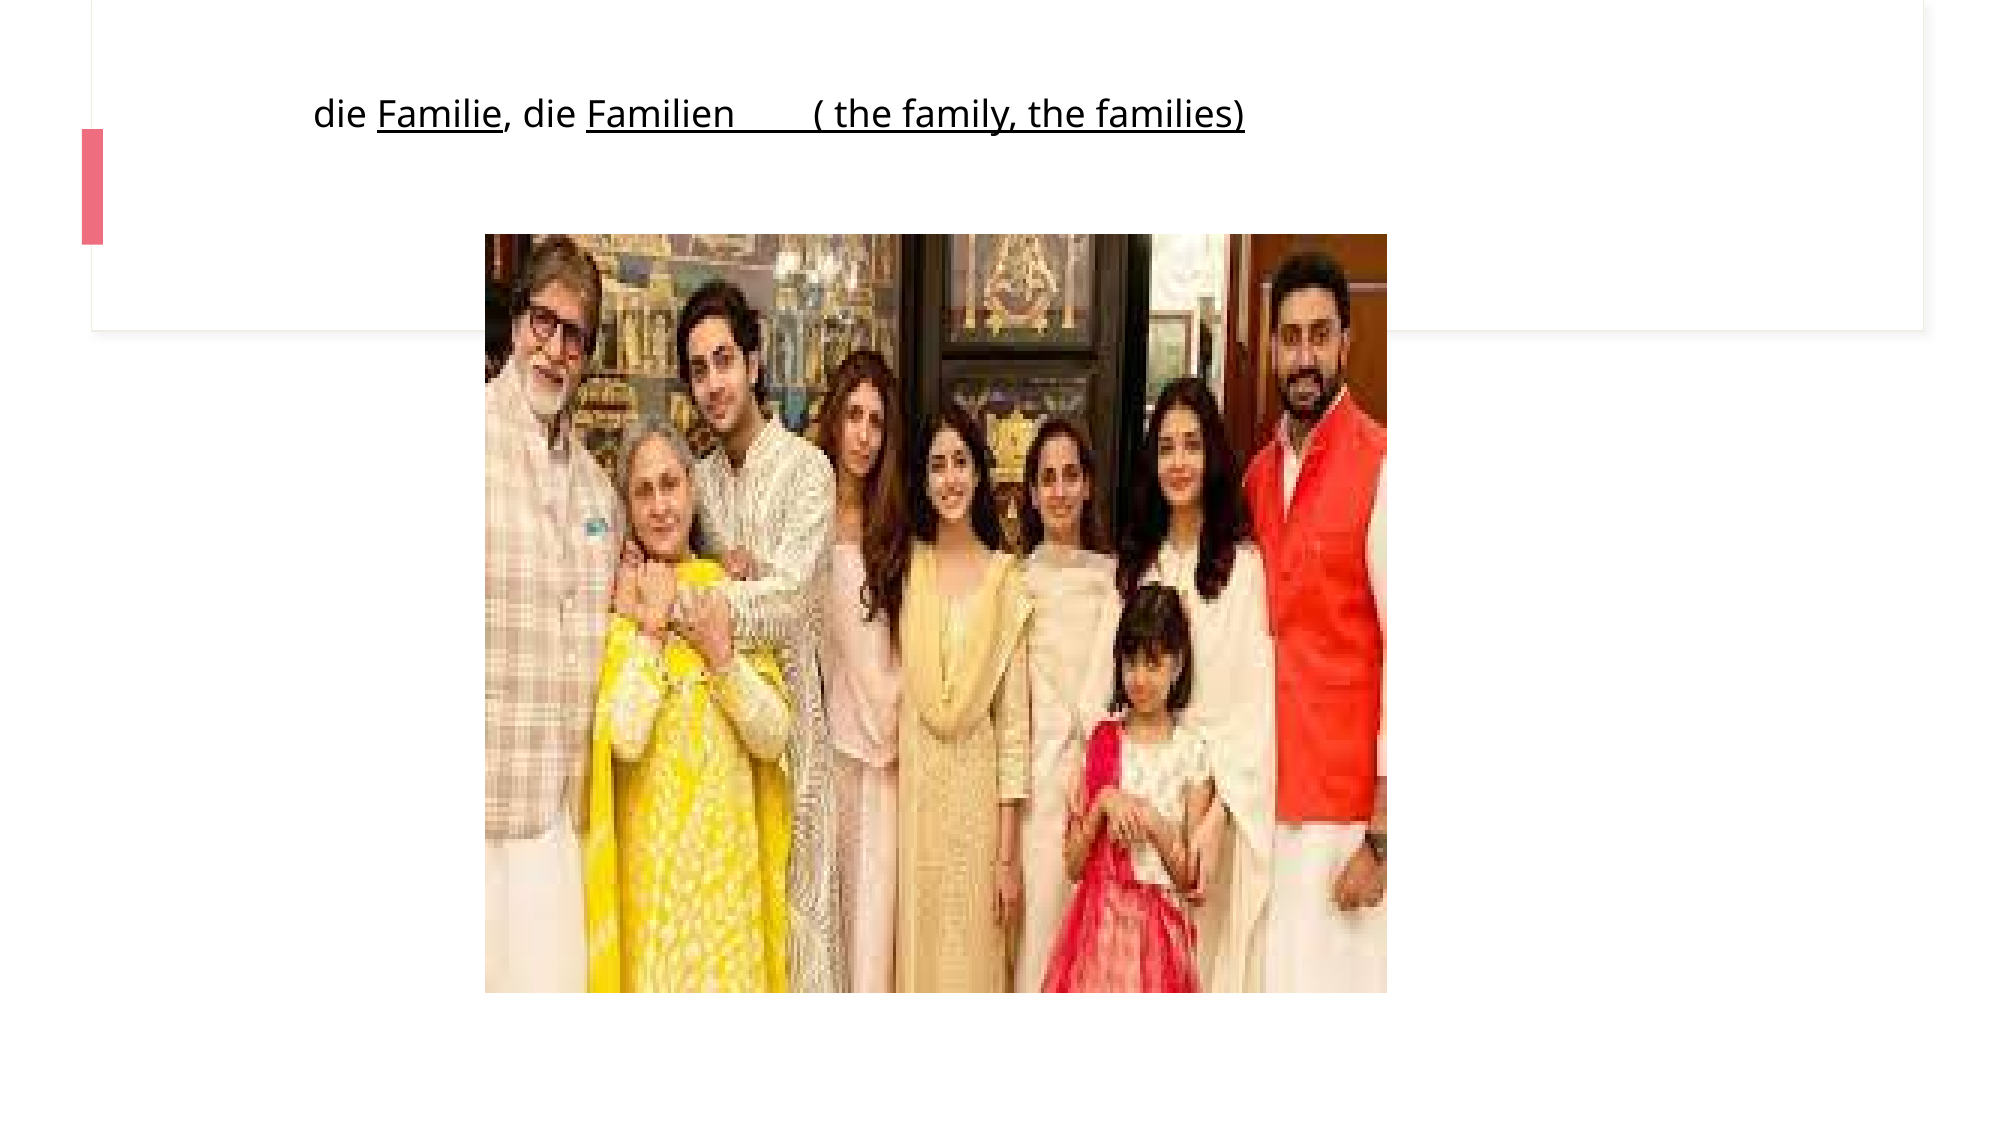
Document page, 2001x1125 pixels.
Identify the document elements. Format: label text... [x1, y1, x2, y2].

text_box die Familie, die Familien ( the family, the families) [298, 82, 1317, 142]
picture [484, 234, 1387, 993]
